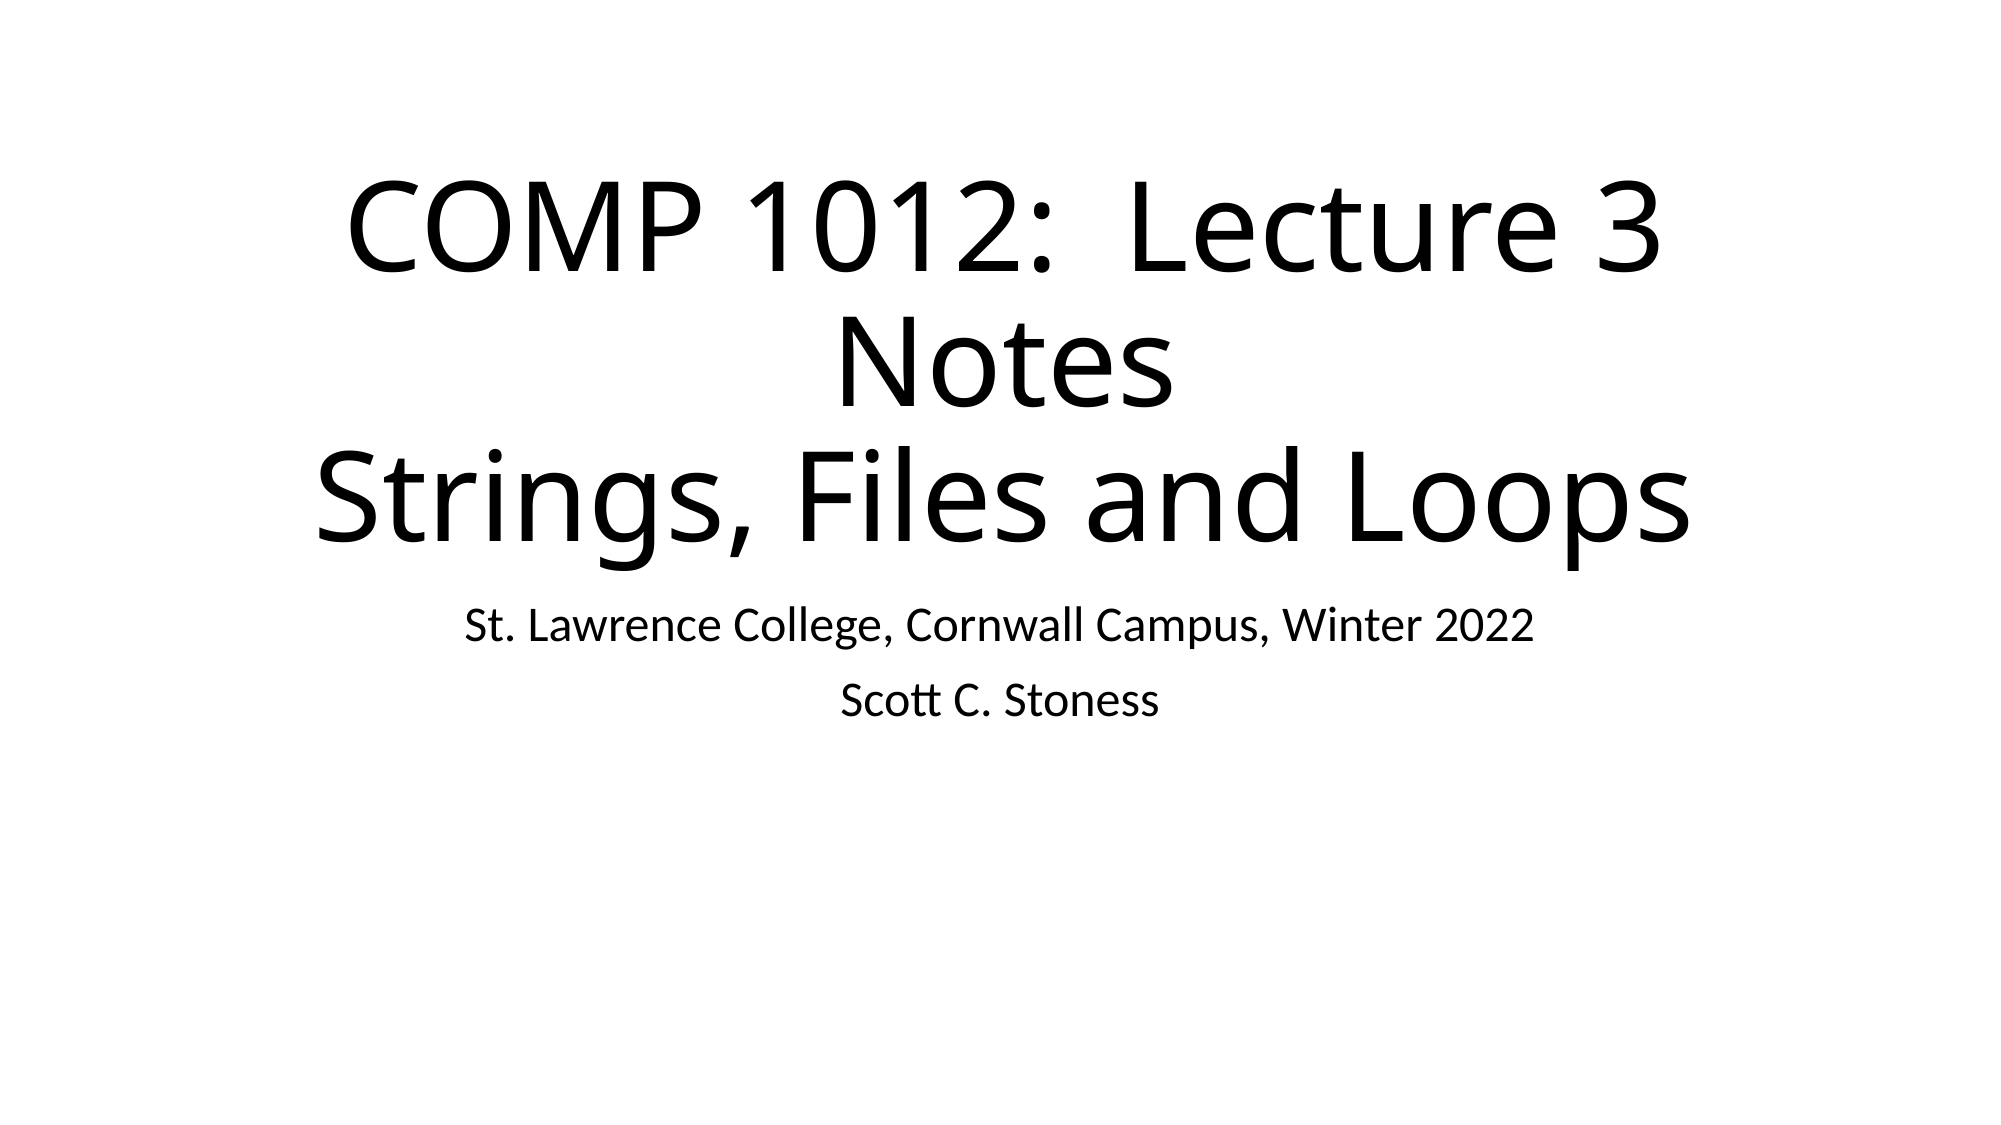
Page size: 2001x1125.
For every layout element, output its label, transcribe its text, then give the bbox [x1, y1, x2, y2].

subtitle St. Lawrence College, Cornwall Campus, Winter 2022 Scott C. Stoness [249, 590, 1750, 863]
title COMP 1012: Lecture 3 Notes Strings, Files and Loops [183, 184, 1827, 576]
